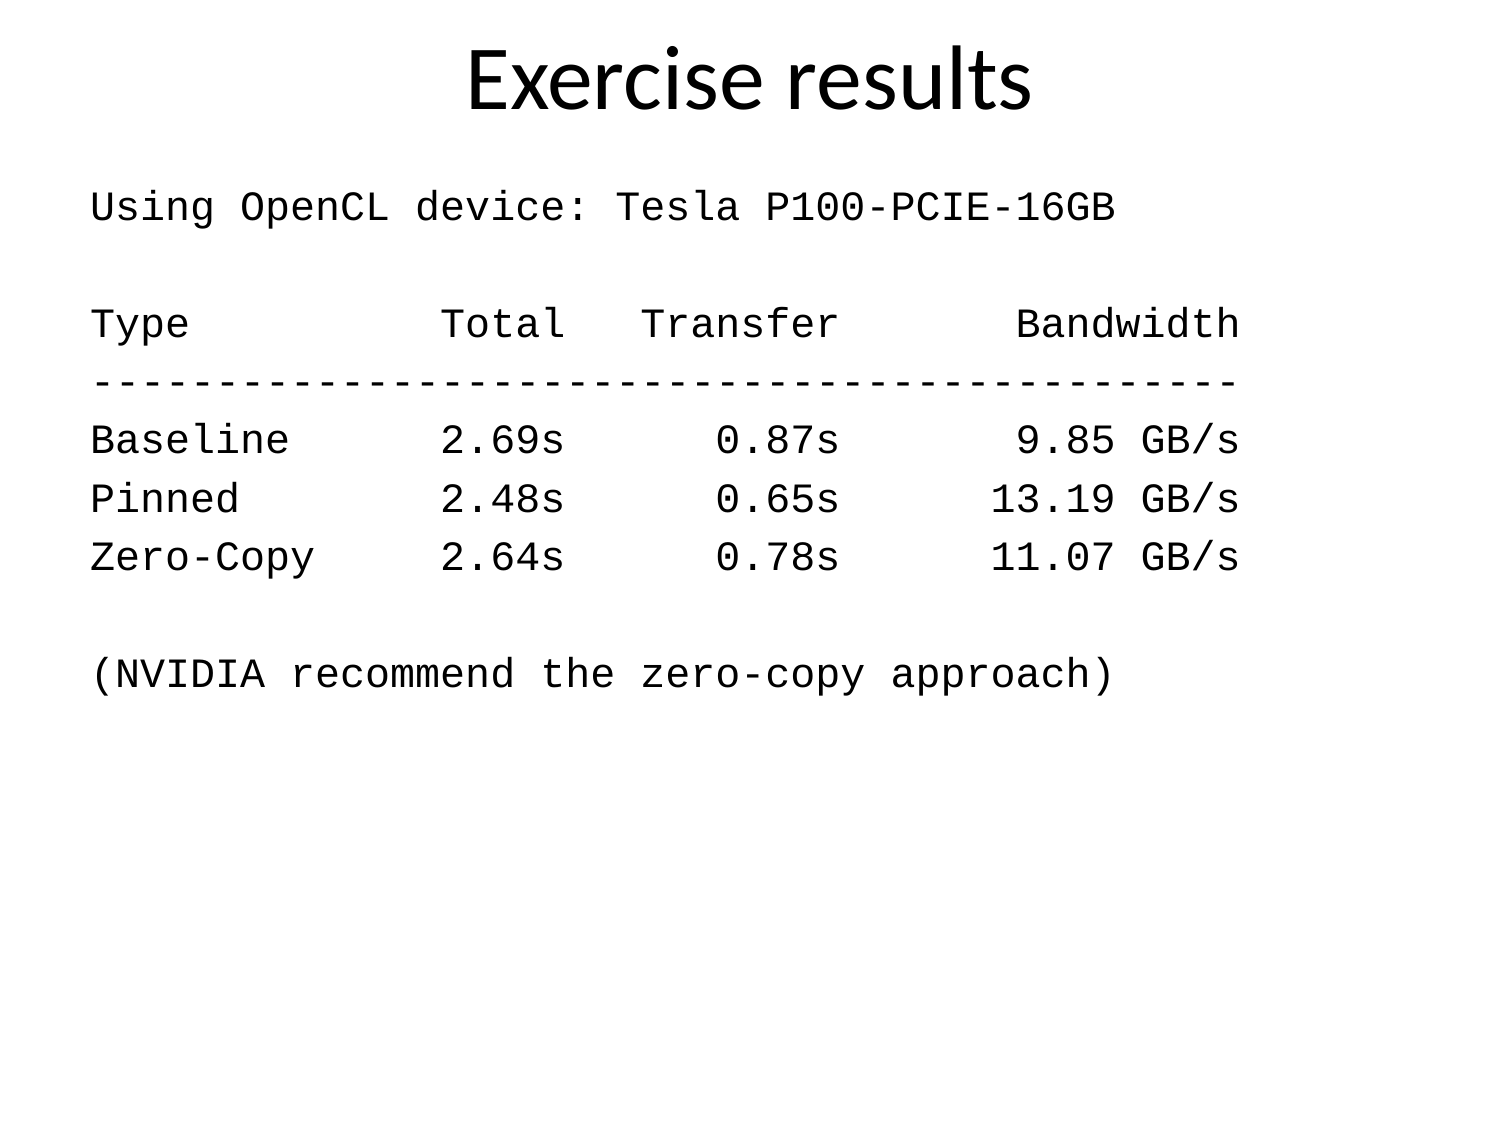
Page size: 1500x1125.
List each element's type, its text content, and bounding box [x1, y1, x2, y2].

title Exercise results [75, 3, 1425, 142]
list Using OpenCL device: Tesla P100-PCIE-16GB Type Total Transfer Bandwidth ---------------------------------------------- Baseline 2.69s 0.87s 9.85 GB/s Pinned 2.48s 0.65s 13.19 GB/s Zero-Copy 2.64s 0.78s 11.07 GB/s (NVIDIA recommend the zero-copy approach) [75, 171, 1425, 1091]
